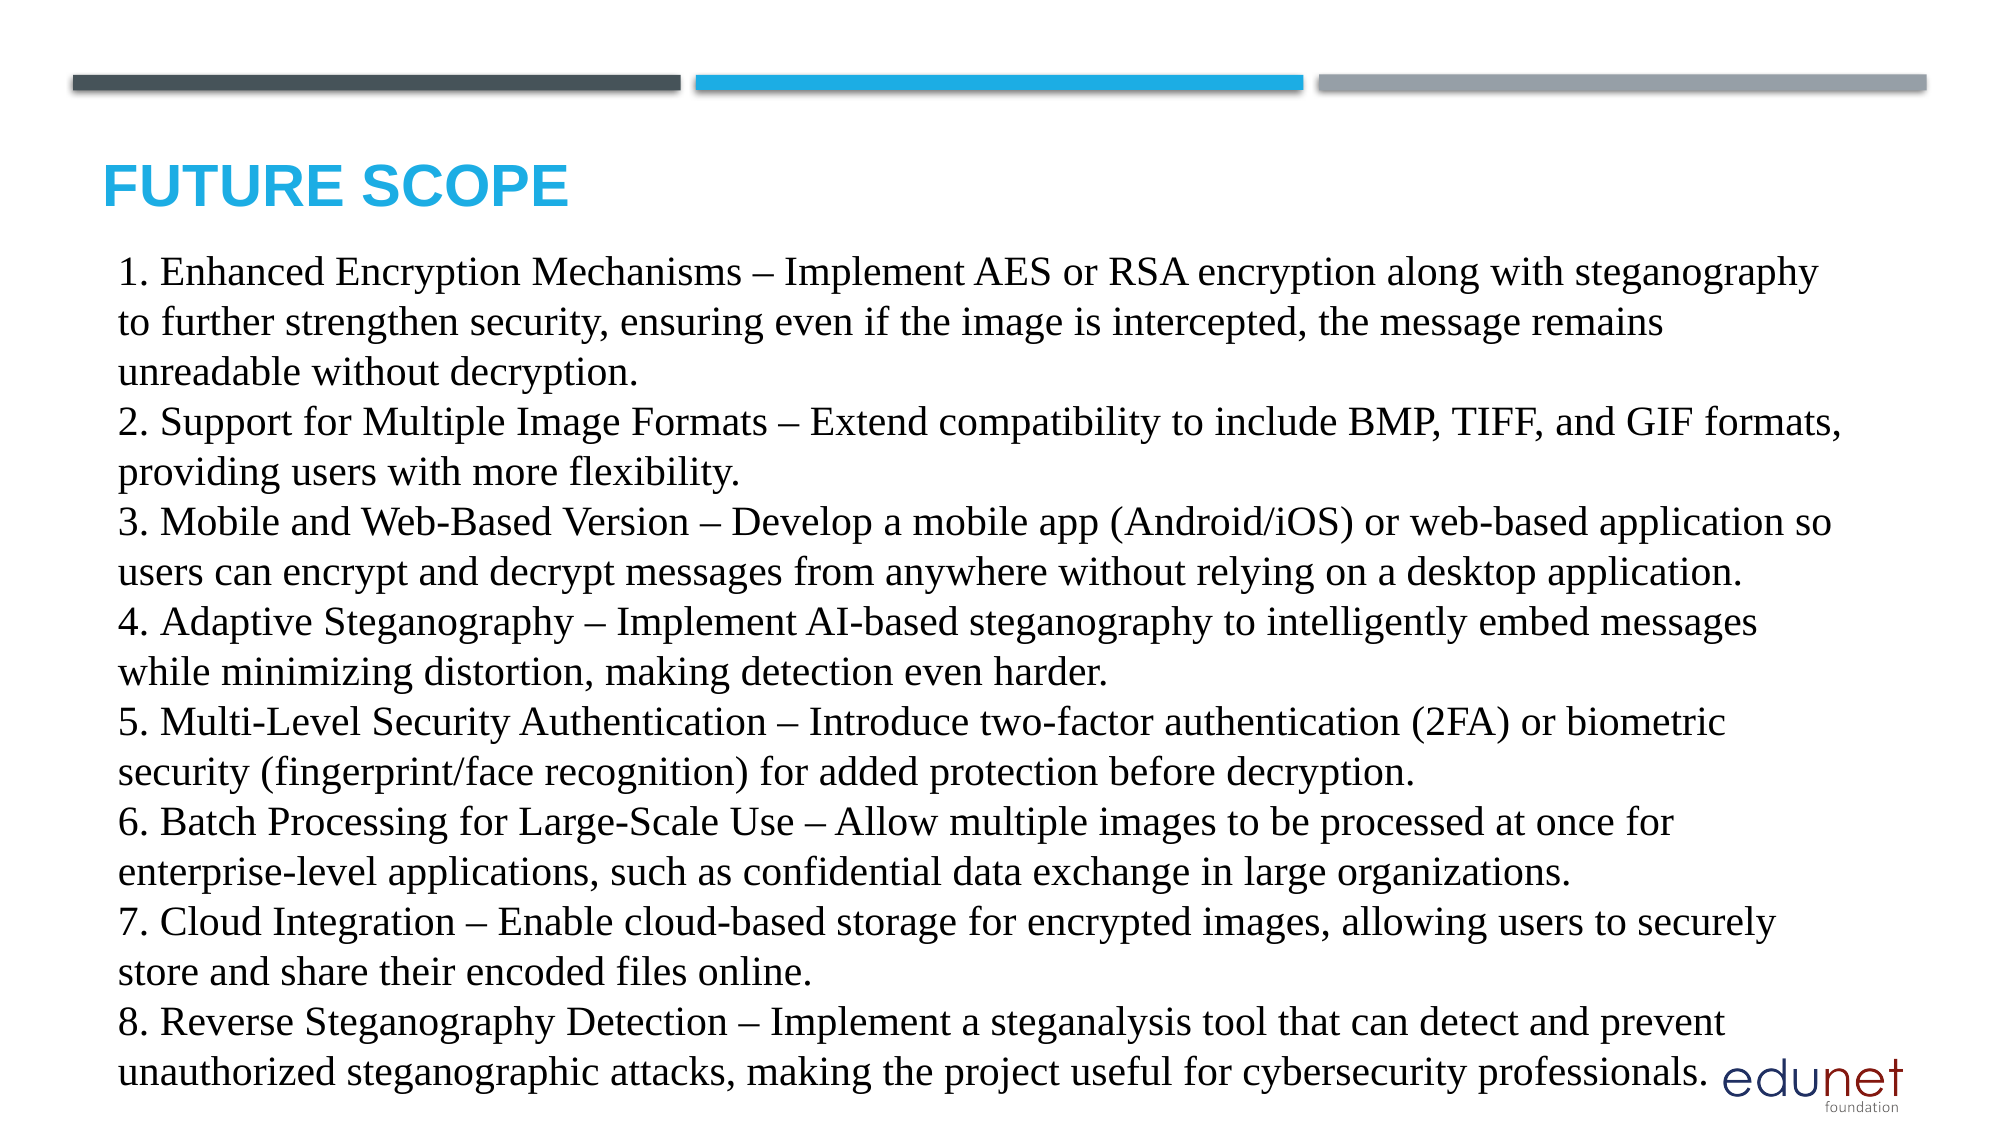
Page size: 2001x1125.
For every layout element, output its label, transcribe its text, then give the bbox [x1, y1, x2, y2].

text_box Future scope [87, 138, 1898, 226]
picture [1719, 1056, 1905, 1116]
list 1. Enhanced Encryption Mechanisms – Implement AES or RSA encryption along with steganography to further strengthen security, ensuring even if the image is intercepted, the message remains unreadable without decryption. Support for Multiple Image Formats – Extend compatibility to include BMP, TIFF, and GIF formats, providing users with more flexibility. Mobile and Web-Based Version – Develop a mobile app (Android/iOS) or web-based application so users can encrypt and decrypt messages from anywhere without relying on a desktop application. Adaptive Steganography – Implement AI-based steganography to intelligently embed messages while minimizing distortion, making detection even harder. Multi-Level Security Authentication – Introduce two-factor authentication (2FA) or biometric security (fingerprint/face recognition) for added protection before decryption. Batch Processing for Large-Scale Use – Allow multiple images to be processed at once for enterprise-level applications, such as confidential data exchange in large organizations. Cloud Integration – Enable cloud-based storage for encrypted images, allowing users to securely store and share their encoded files online. Reverse Steganography Detection – Implement a steganalysis tool that can detect and prevent unauthorized steganographic attacks, making the project useful for cybersecurity professionals. [102, 236, 1862, 1102]
